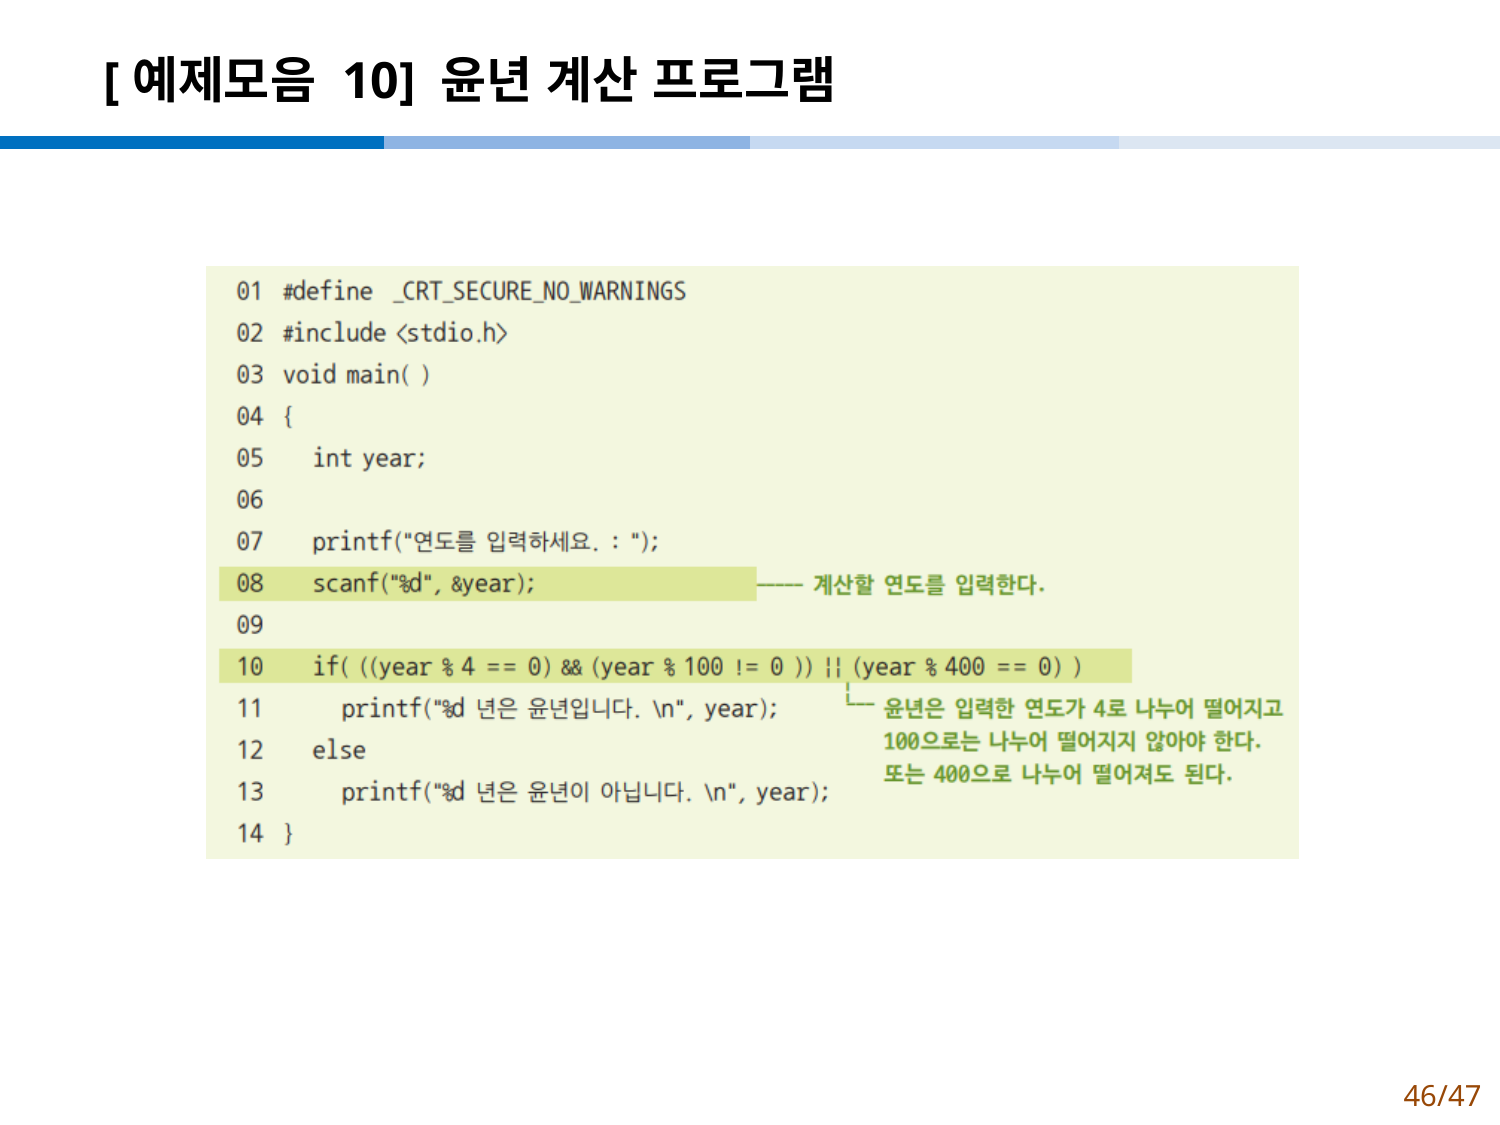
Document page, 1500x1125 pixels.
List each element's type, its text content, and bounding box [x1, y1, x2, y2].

picture [206, 266, 1299, 859]
title [예제모음 10] 윤년 계산 프로그램 [88, 32, 1330, 124]
